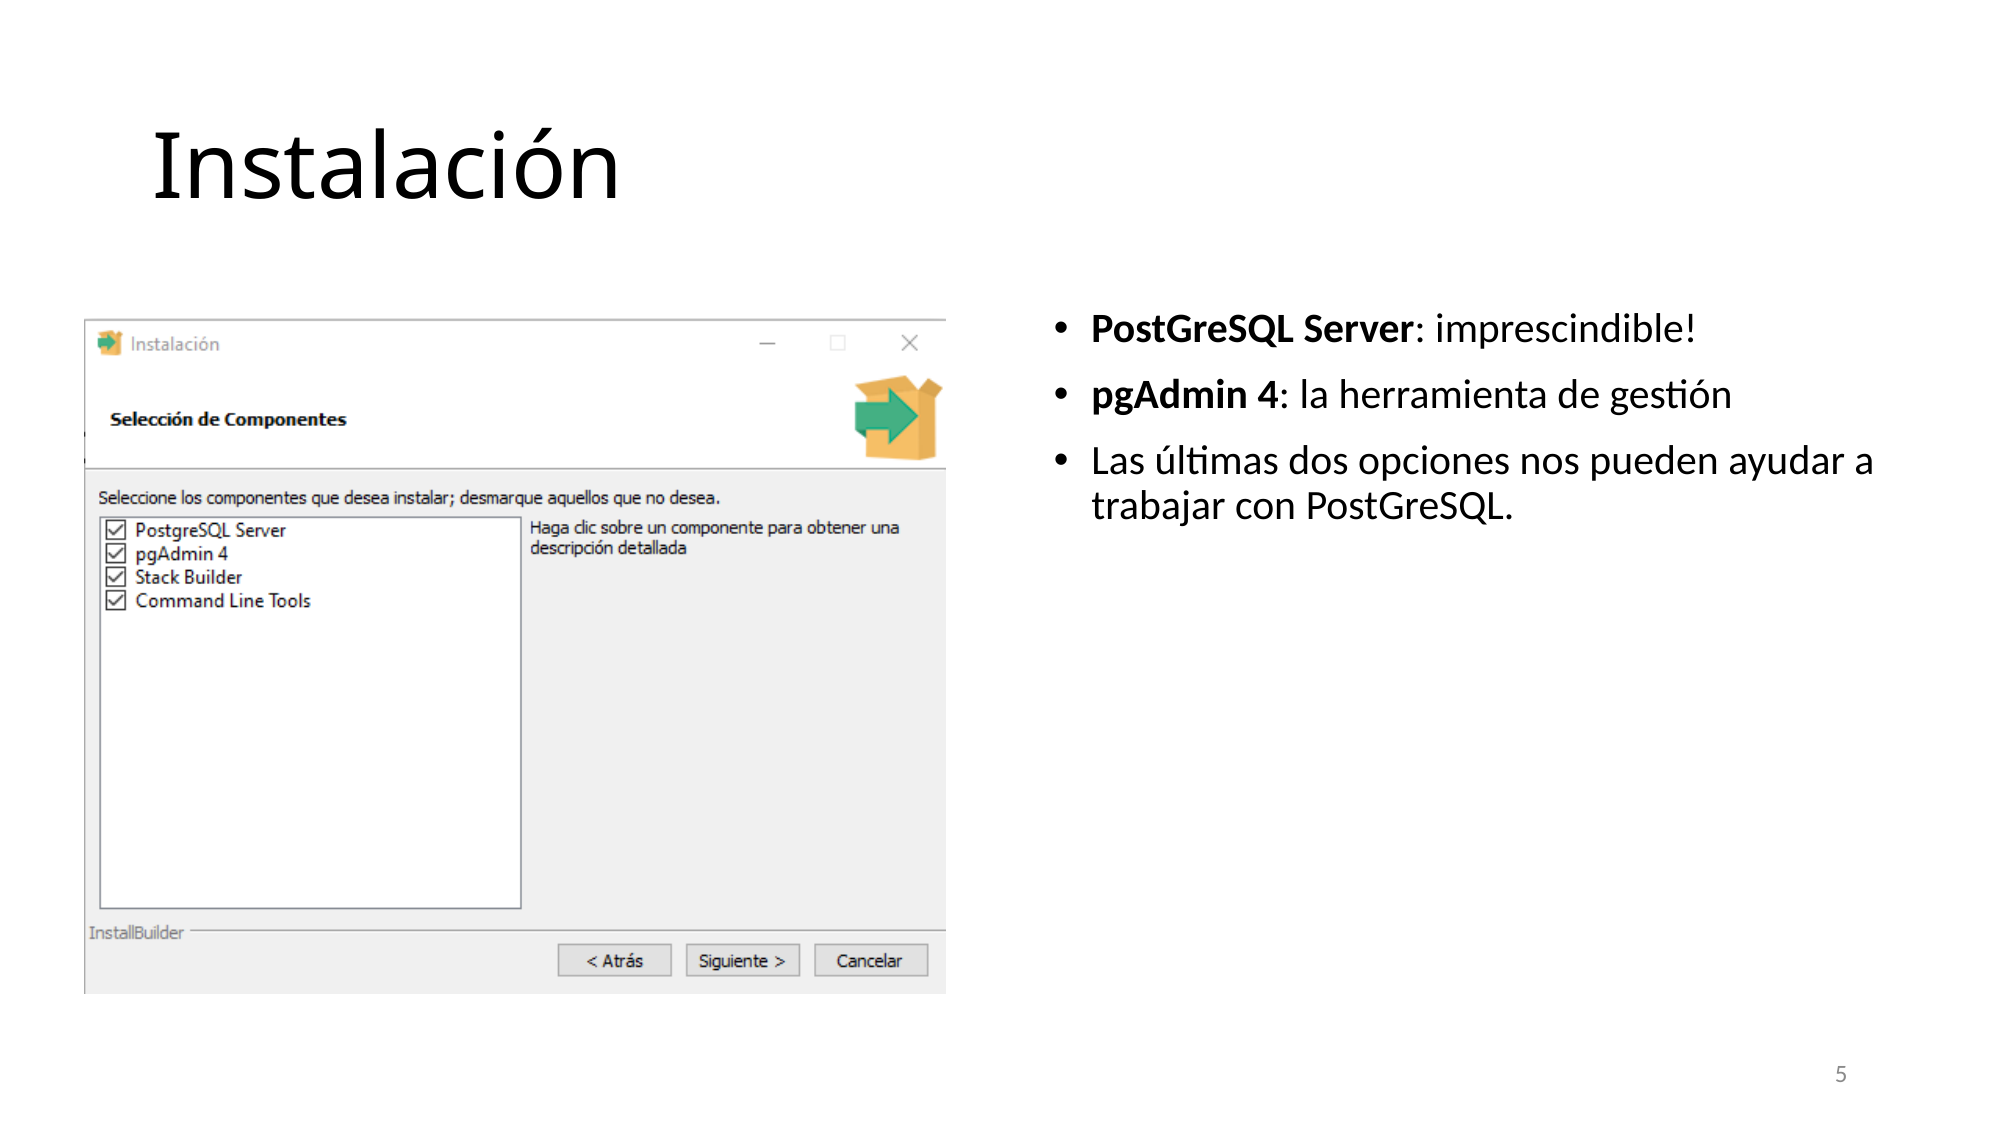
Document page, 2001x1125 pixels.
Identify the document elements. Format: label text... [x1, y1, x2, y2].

title Instalación [137, 59, 1863, 278]
list PostGreSQL Server: imprescindible! pgAdmin 4: la herramienta de gestión Las últimas dos opciones nos pueden ayudar a trabajar con PostGreSQL. [1038, 299, 1932, 1014]
slide_number 5 [1412, 1042, 1863, 1103]
picture [84, 318, 946, 994]
